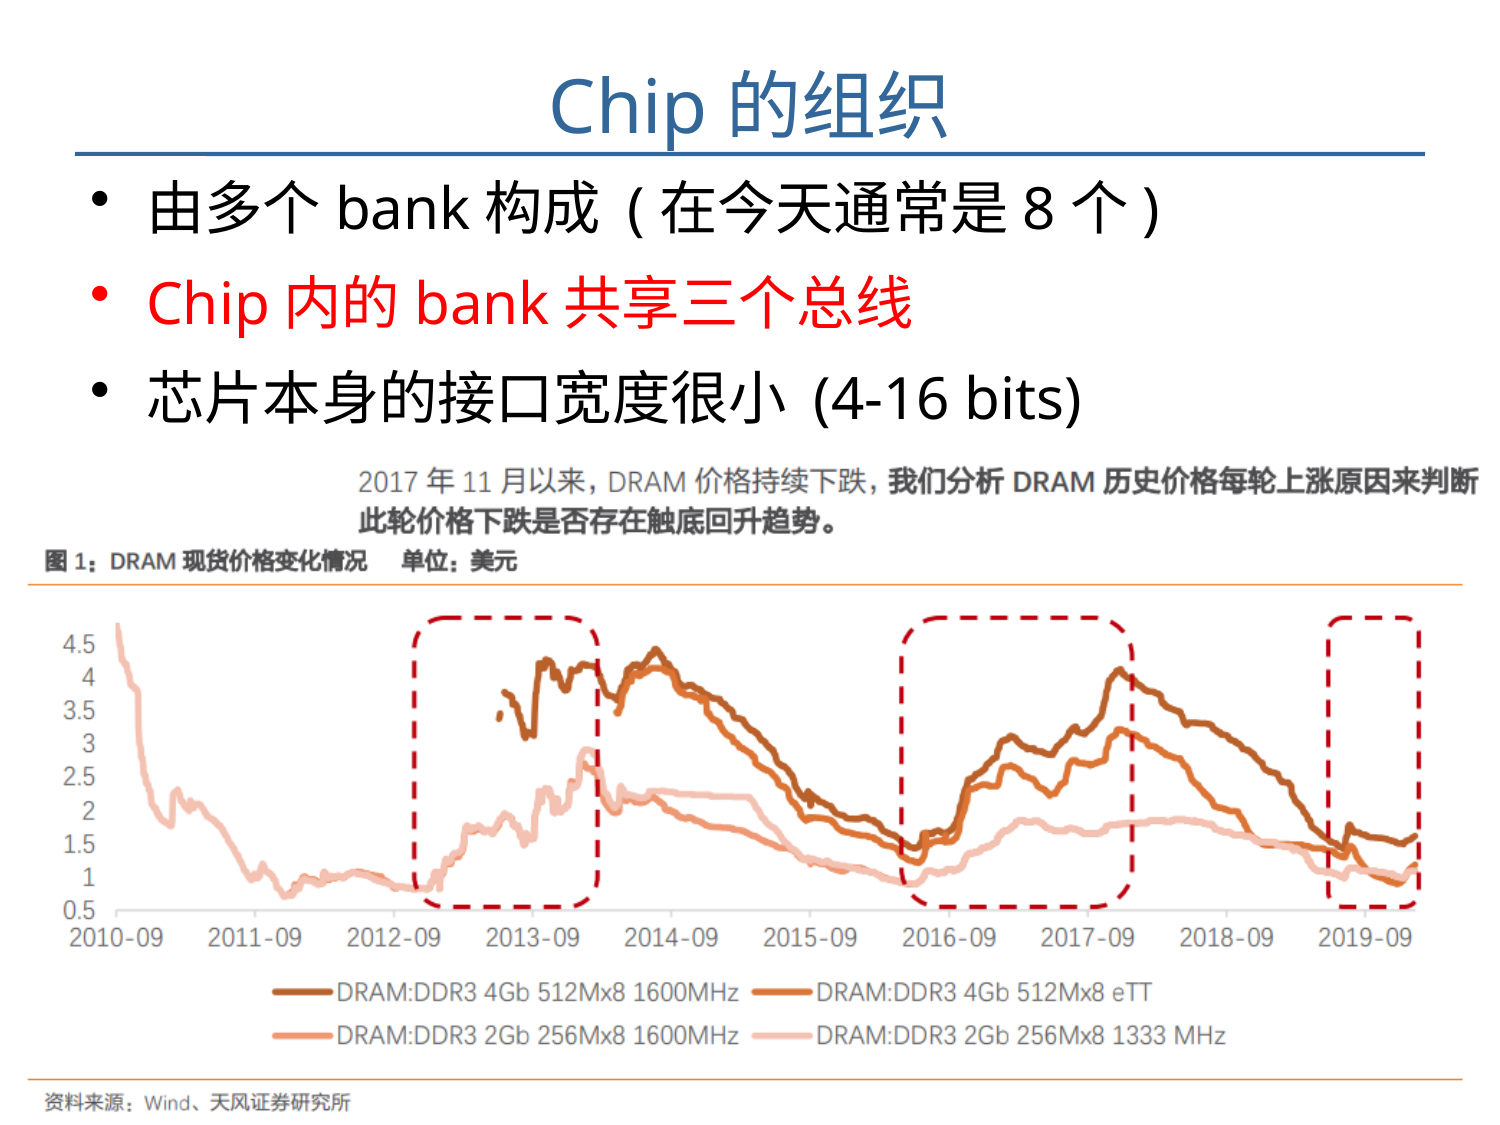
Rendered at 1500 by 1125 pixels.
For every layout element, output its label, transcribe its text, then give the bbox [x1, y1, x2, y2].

list 由多个bank构成 (在今天通常是8个) Chip内的bank共享三个总线 芯片本身的接口宽度很小 (4-16 bits) 改变bank数量、接口宽度、是否共享地址/命令/数据总线，对整个系统的开销有重大影响。 DRAM是大宗商品，对价格非常敏感； 因此，DRAM的架构变动很少。 [75, 163, 1425, 448]
picture [0, 449, 1497, 1125]
title Chip的组织 [75, 43, 1425, 163]
